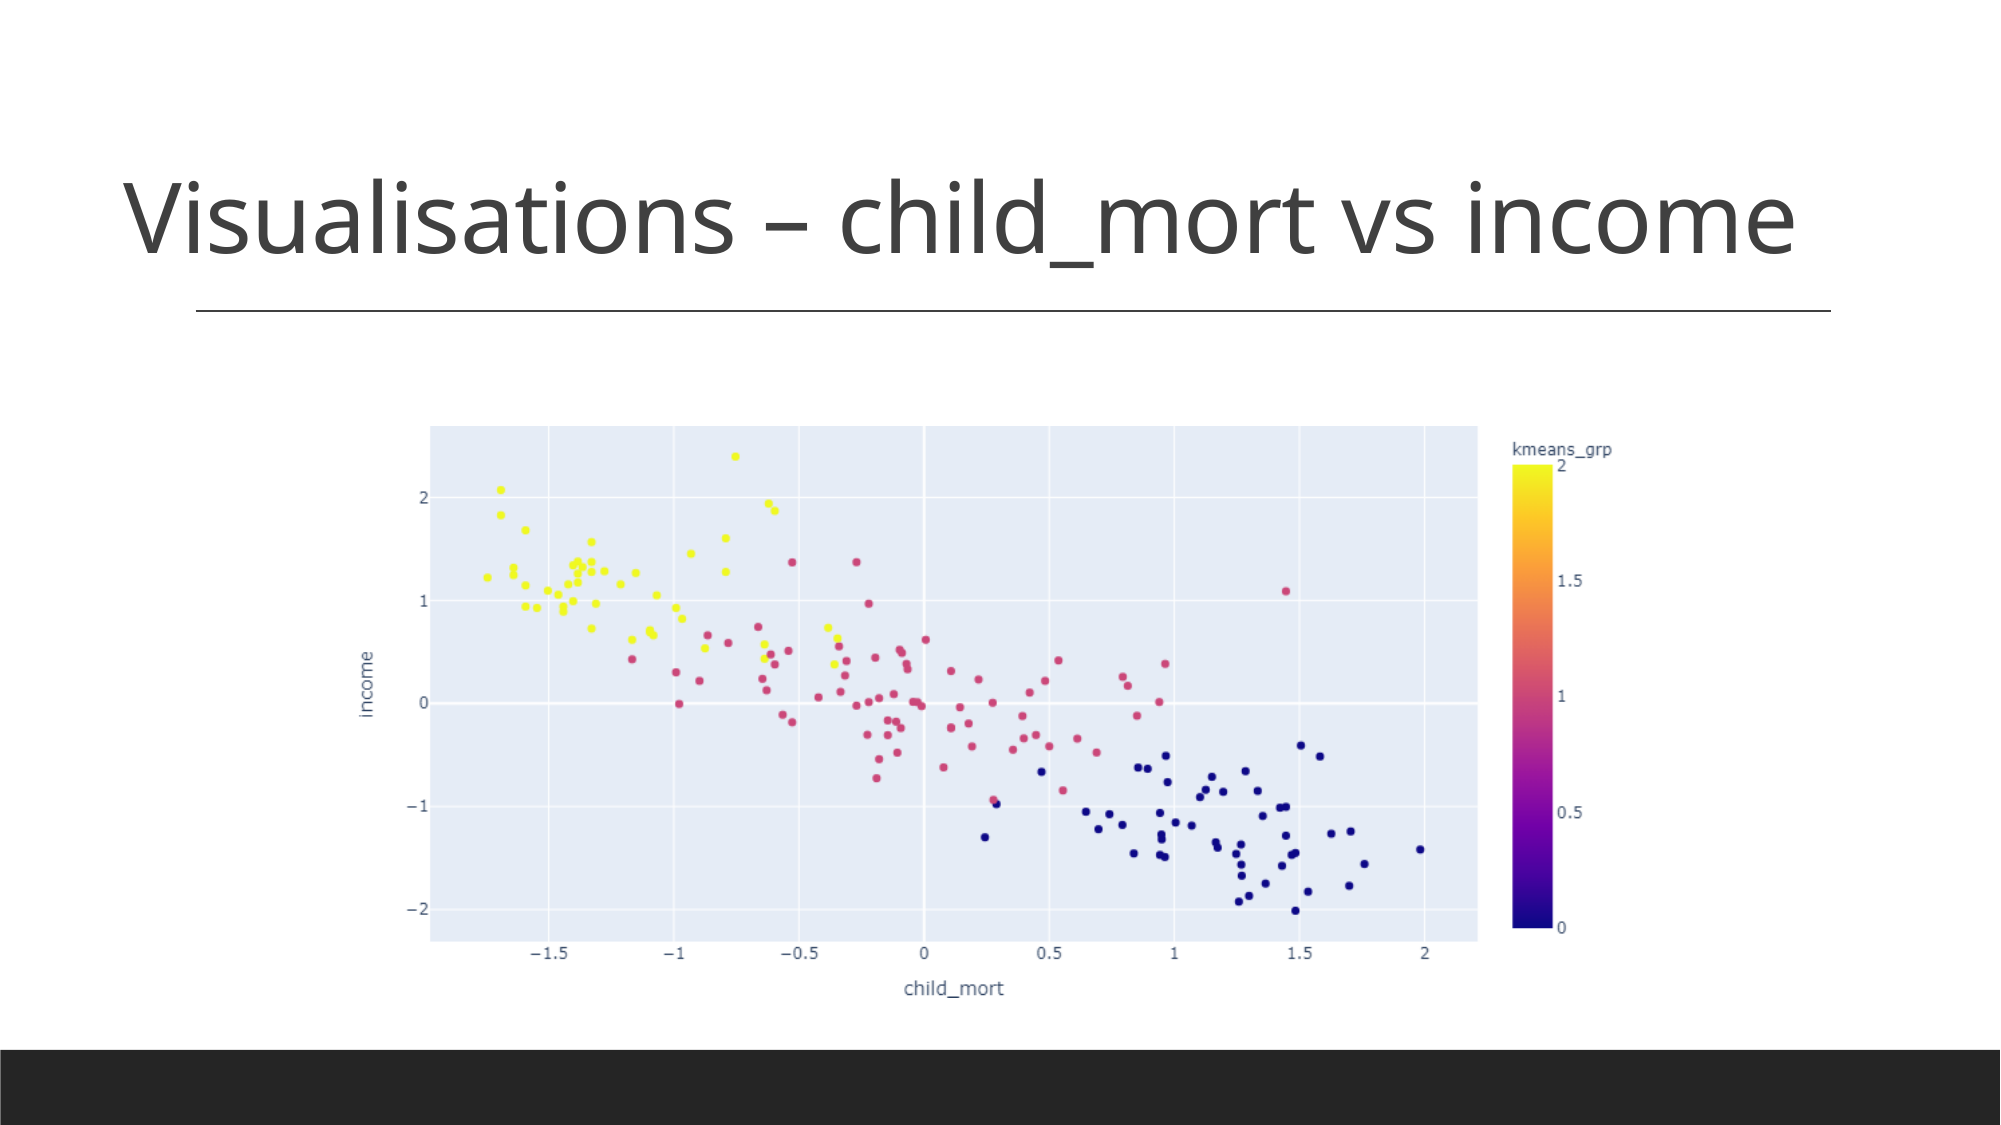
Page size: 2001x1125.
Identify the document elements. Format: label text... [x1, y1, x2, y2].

text_box [358, 426, 1613, 998]
title Visualisations – child_mort vs income [121, 153, 1896, 344]
